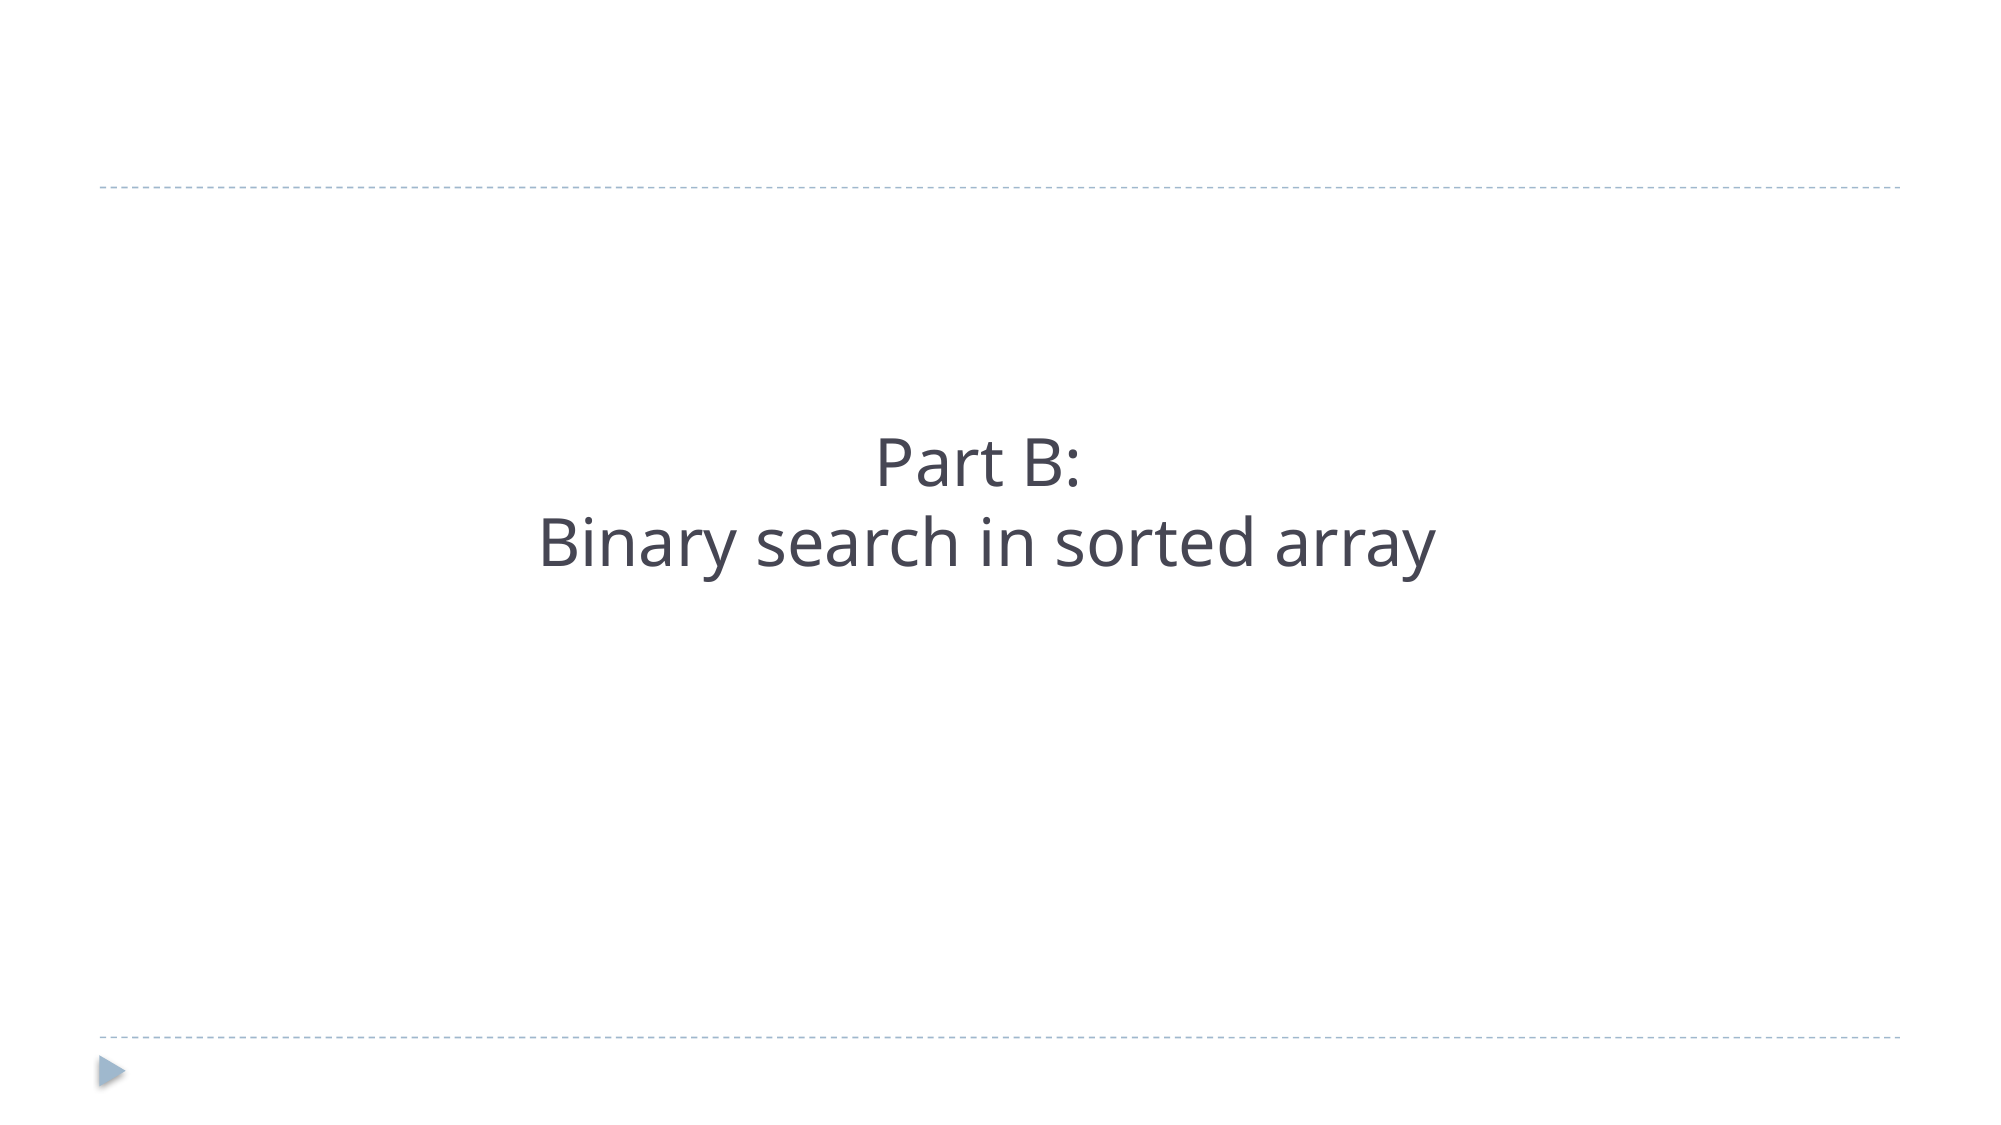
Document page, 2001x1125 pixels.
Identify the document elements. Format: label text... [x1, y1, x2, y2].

title Part B: Binary search in sorted array [312, 424, 1663, 588]
